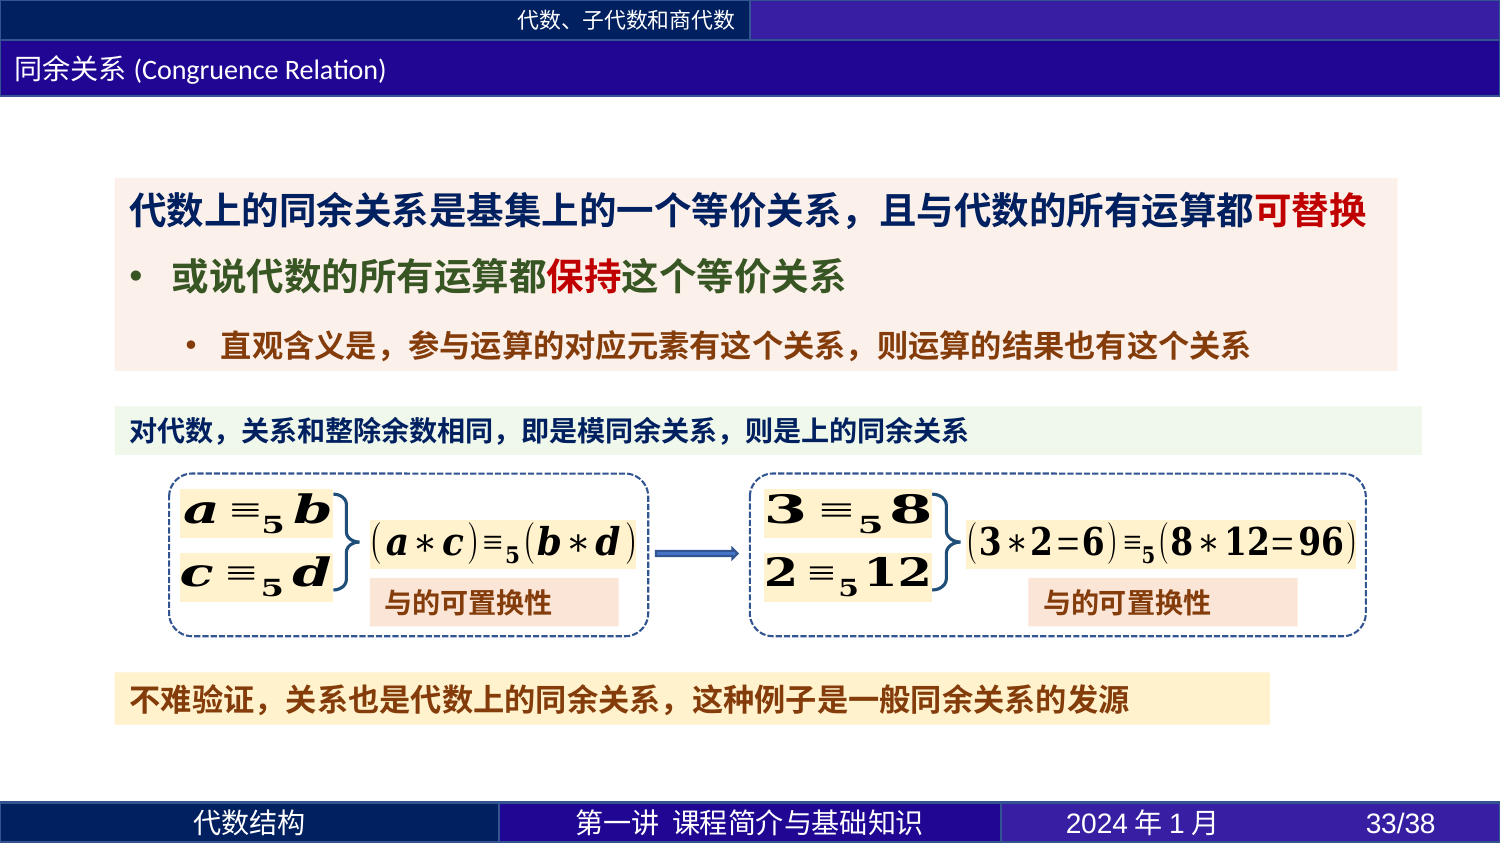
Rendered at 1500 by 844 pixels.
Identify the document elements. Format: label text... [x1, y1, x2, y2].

text_box 同余关系(Congruence Relation) [0, 39, 1500, 97]
text_box 代数结构 [0, 801, 498, 843]
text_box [169, 473, 649, 637]
text_box 第一讲 课程简介与基础知识 [498, 801, 1000, 843]
text_box [749, 0, 1500, 39]
text_box 代数、子代数和商代数 [0, 0, 749, 39]
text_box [749, 473, 1366, 637]
text_box [654, 545, 740, 562]
text_box 2024年1月 33/38 [1000, 801, 1500, 843]
text_box 代数上的同余关系是基集上的一个等价关系，且与代数的所有运算都可替换 或说代数的所有运算都保持这个等价关系 直观含义是，参与运算的对应元素有这个关系，则运算的结果也有这个关系 [114, 177, 1398, 371]
